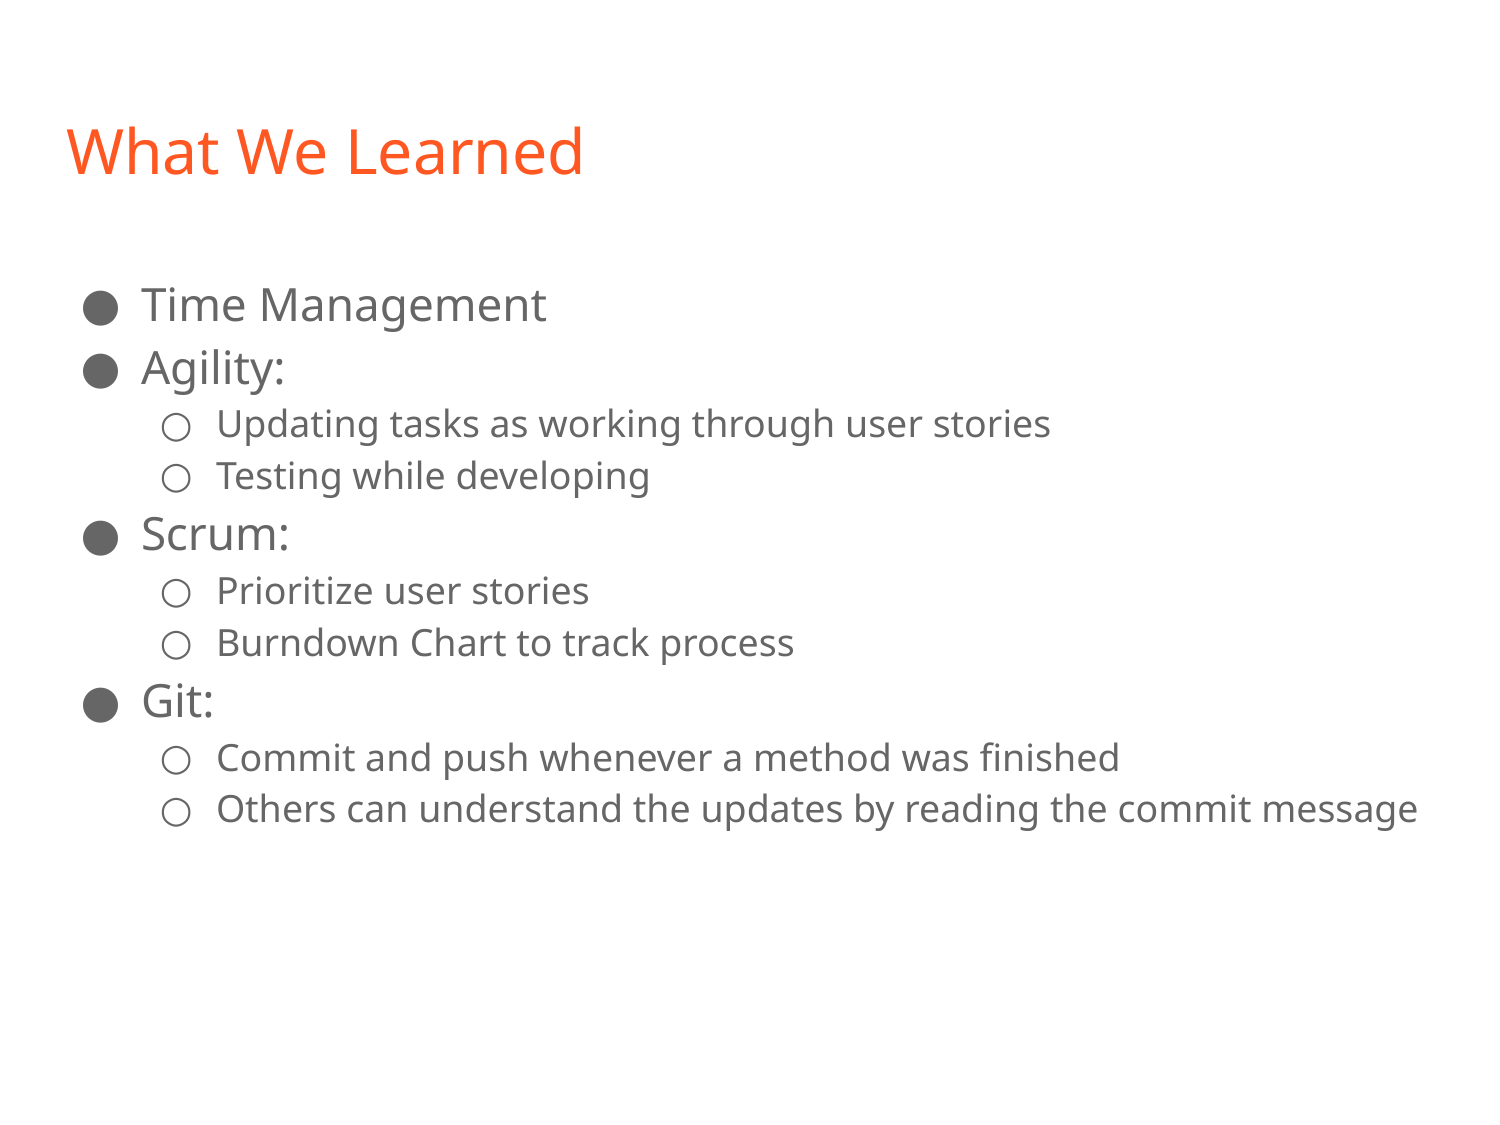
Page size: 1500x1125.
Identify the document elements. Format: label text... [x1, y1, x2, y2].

list Time Management Agility: Updating tasks as working through user stories Testing while developing Scrum: Prioritize user stories Burndown Chart to track process Git: Commit and push whenever a method was finished Others can understand the updates by reading the commit message [51, 252, 1449, 1000]
title What We Learned [51, 97, 1449, 223]
